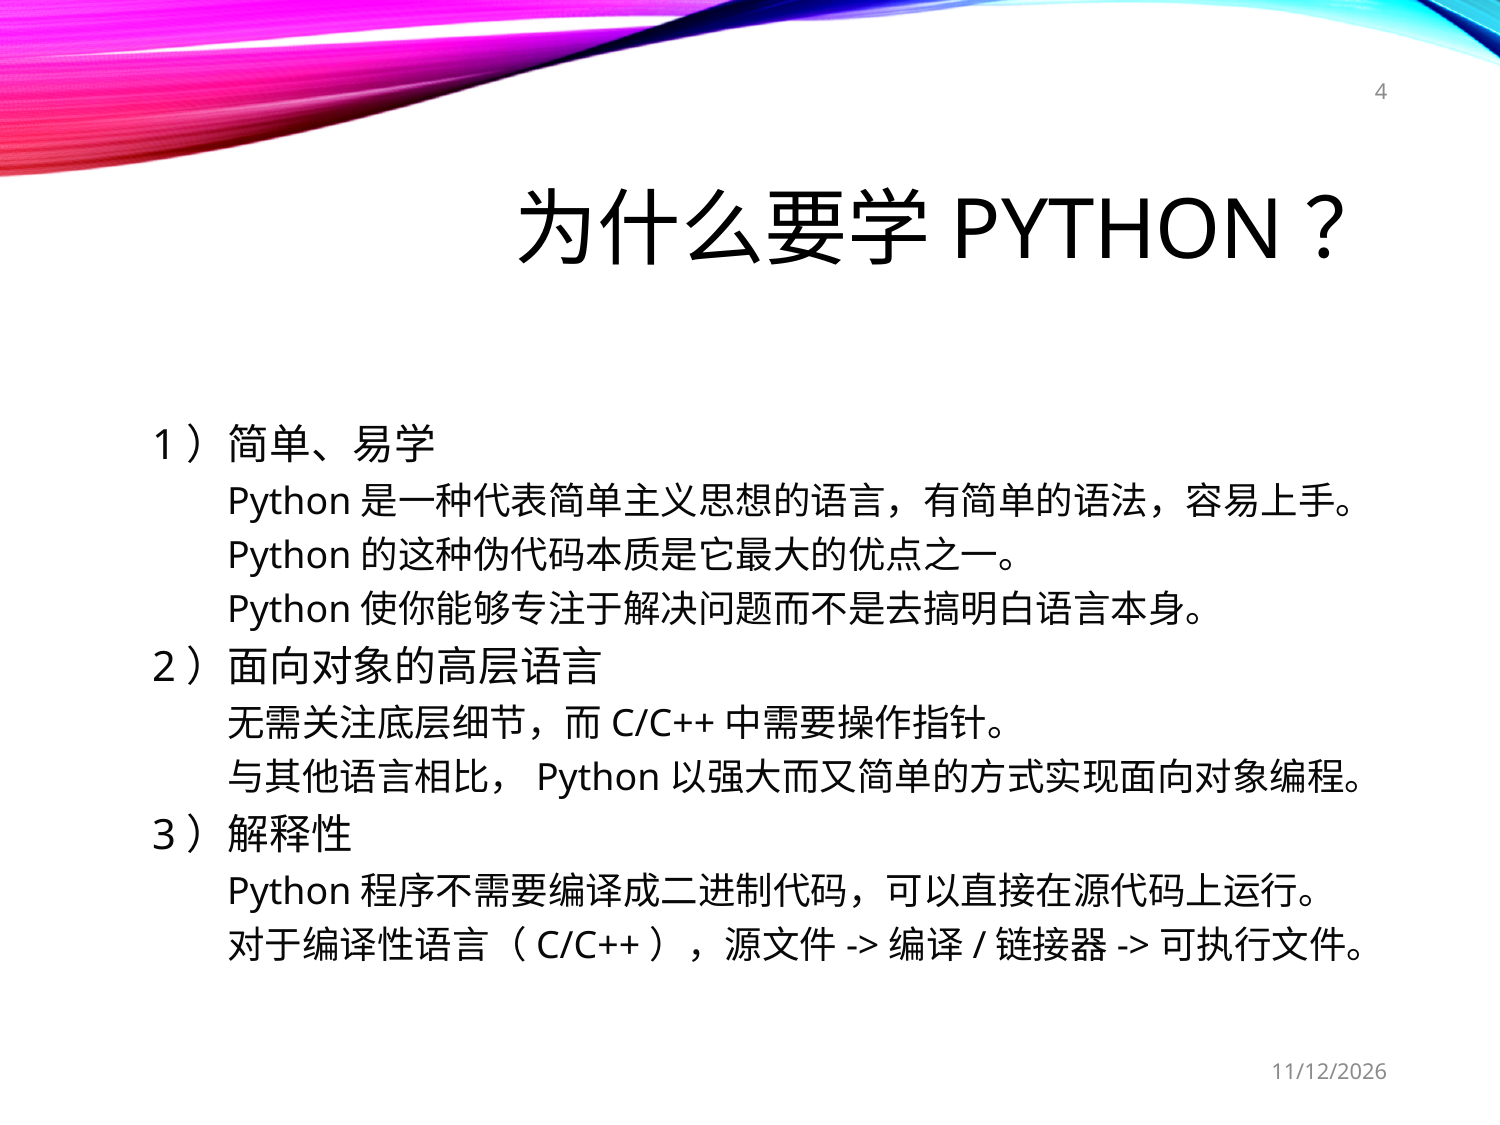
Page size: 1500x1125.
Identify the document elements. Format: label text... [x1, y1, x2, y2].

picture [0, 0, 1500, 178]
title 为什么要学Python？ [356, 125, 1403, 338]
slide_number 4 [1078, 62, 1403, 123]
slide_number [1051, 1042, 1403, 1103]
text_box 1）简单、易学 Python是一种代表简单主义思想的语言，有简单的语法，容易上手。 Python的这种伪代码本质是它最大的优点之一。 Python使你能够专注于解决问题而不是去搞明白语言本身。 2）面向对象的高层语言 无需关注底层细节，而C/C++中需要操作指针。 与其他语言相比，Python以强大而又简单的方式实现面向对象编程。 3）解释性 Python程序不需要编译成二进制代码，可以直接在源代码上运行。 对于编译性语言（C/C++），源文件->编译/链接器->可执行文件。 [137, 400, 1368, 974]
